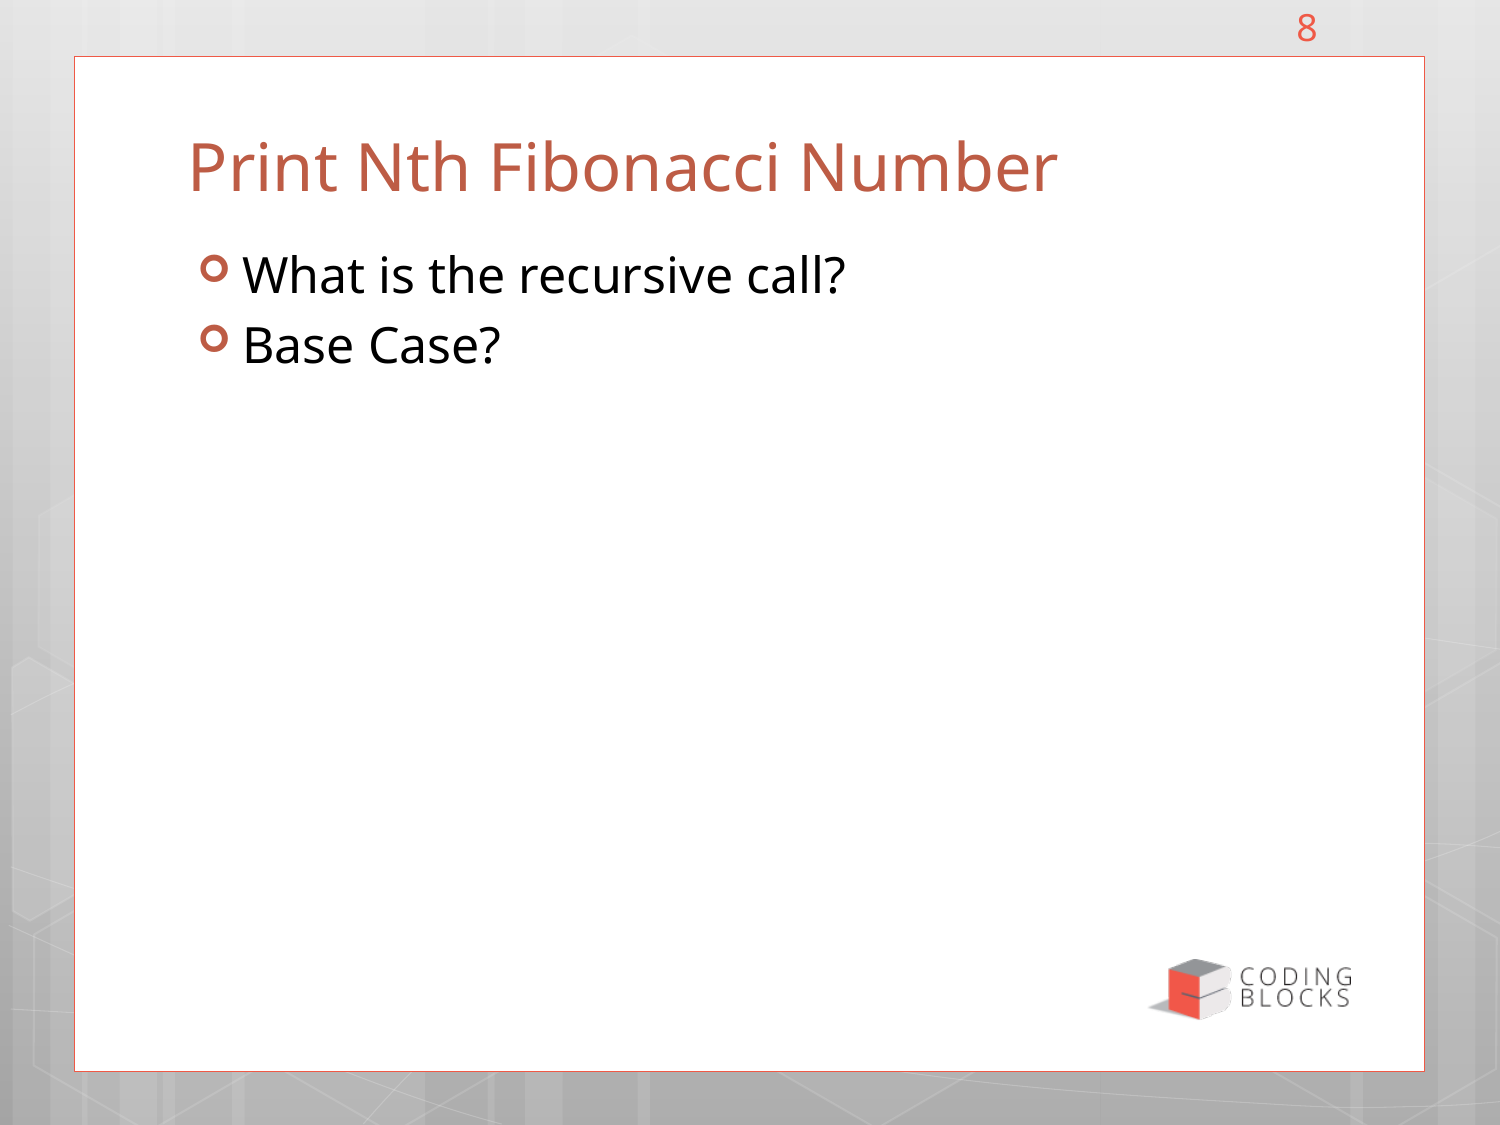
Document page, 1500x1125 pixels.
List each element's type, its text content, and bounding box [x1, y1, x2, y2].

picture [1146, 959, 1351, 1021]
title Print Nth Fibonacci Number [172, 118, 1352, 213]
list What is the recursive call? Base Case? [171, 236, 1351, 957]
slide_number 8 [1281, 0, 1500, 37]
